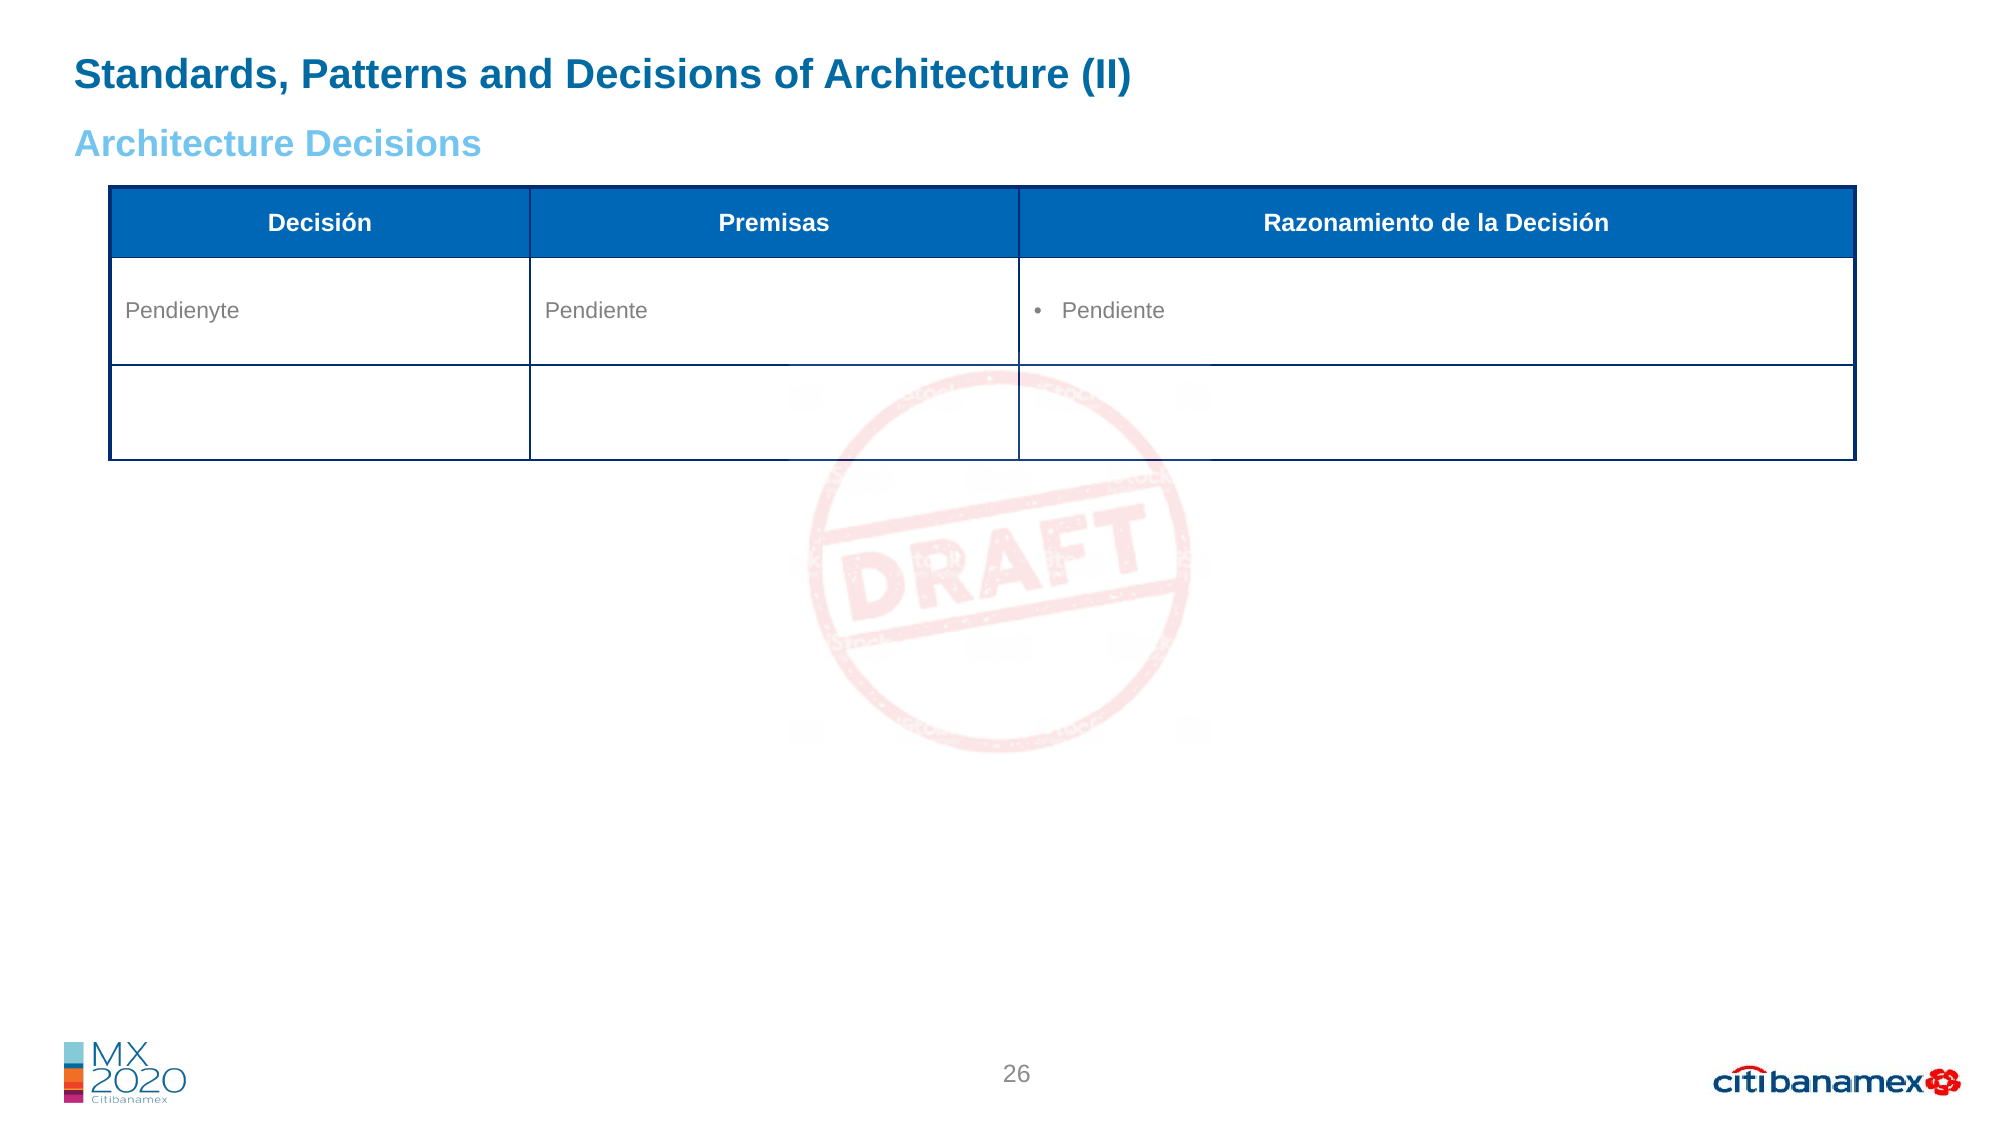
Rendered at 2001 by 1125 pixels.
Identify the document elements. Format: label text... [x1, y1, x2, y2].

picture [97, 1042, 117, 1060]
picture [789, 351, 1211, 774]
table_cell Pendienyte [112, 258, 529, 364]
picture [131, 1042, 144, 1050]
text_box Standards, Patterns and Decisions of Architecture (II) [66, 38, 1311, 104]
table_cell Pendiente [1020, 258, 1853, 364]
text_box Architecture Decisions [66, 111, 1240, 172]
table_cell [112, 366, 529, 459]
table_cell [531, 366, 784, 459]
table_cell [1216, 366, 1853, 459]
picture [64, 1042, 186, 1103]
table_header Premisas [531, 189, 1018, 257]
table_cell Pendiente [531, 258, 1018, 364]
picture [1707, 1063, 1964, 1097]
table_header Decisión [112, 189, 529, 257]
table_header Razonamiento de la Decisión [1020, 189, 1853, 257]
